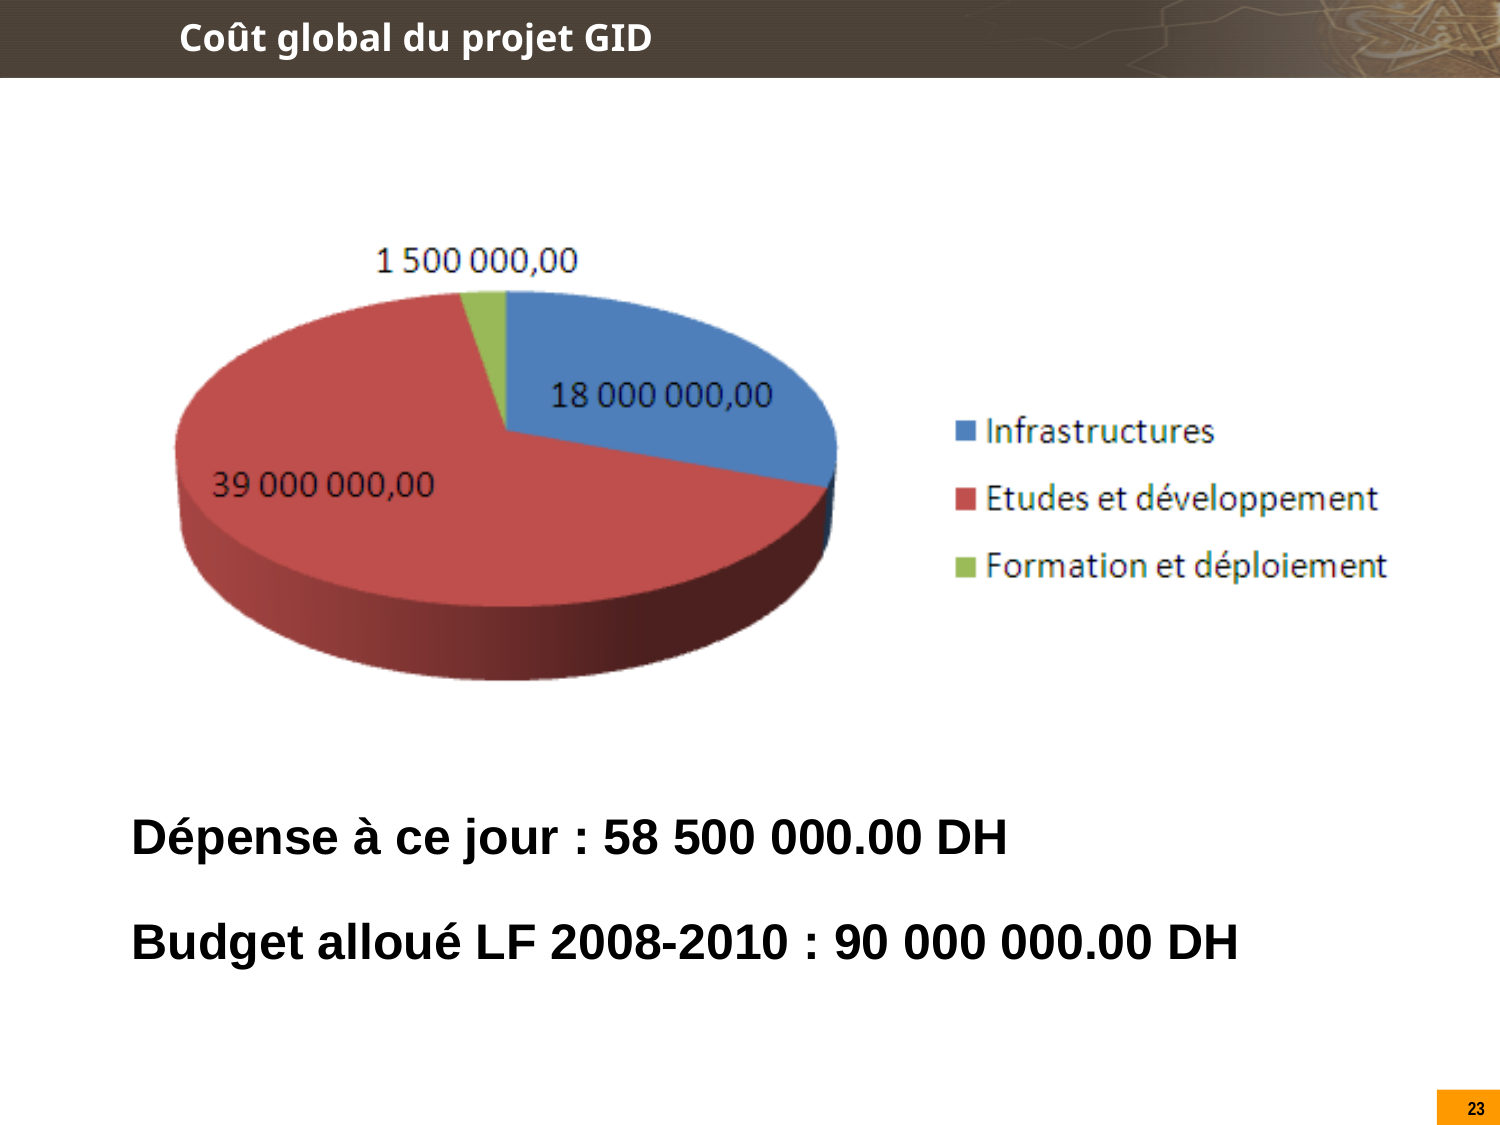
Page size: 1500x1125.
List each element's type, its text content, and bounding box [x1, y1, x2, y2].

text_box Budget alloué LF 2008-2010 : 90 000 000.00 DH [117, 902, 1325, 973]
picture [84, 105, 1416, 874]
text_box Coût global du projet GID [105, 6, 1500, 67]
text_box 23 [1436, 1089, 1500, 1125]
picture [0, 0, 1500, 78]
